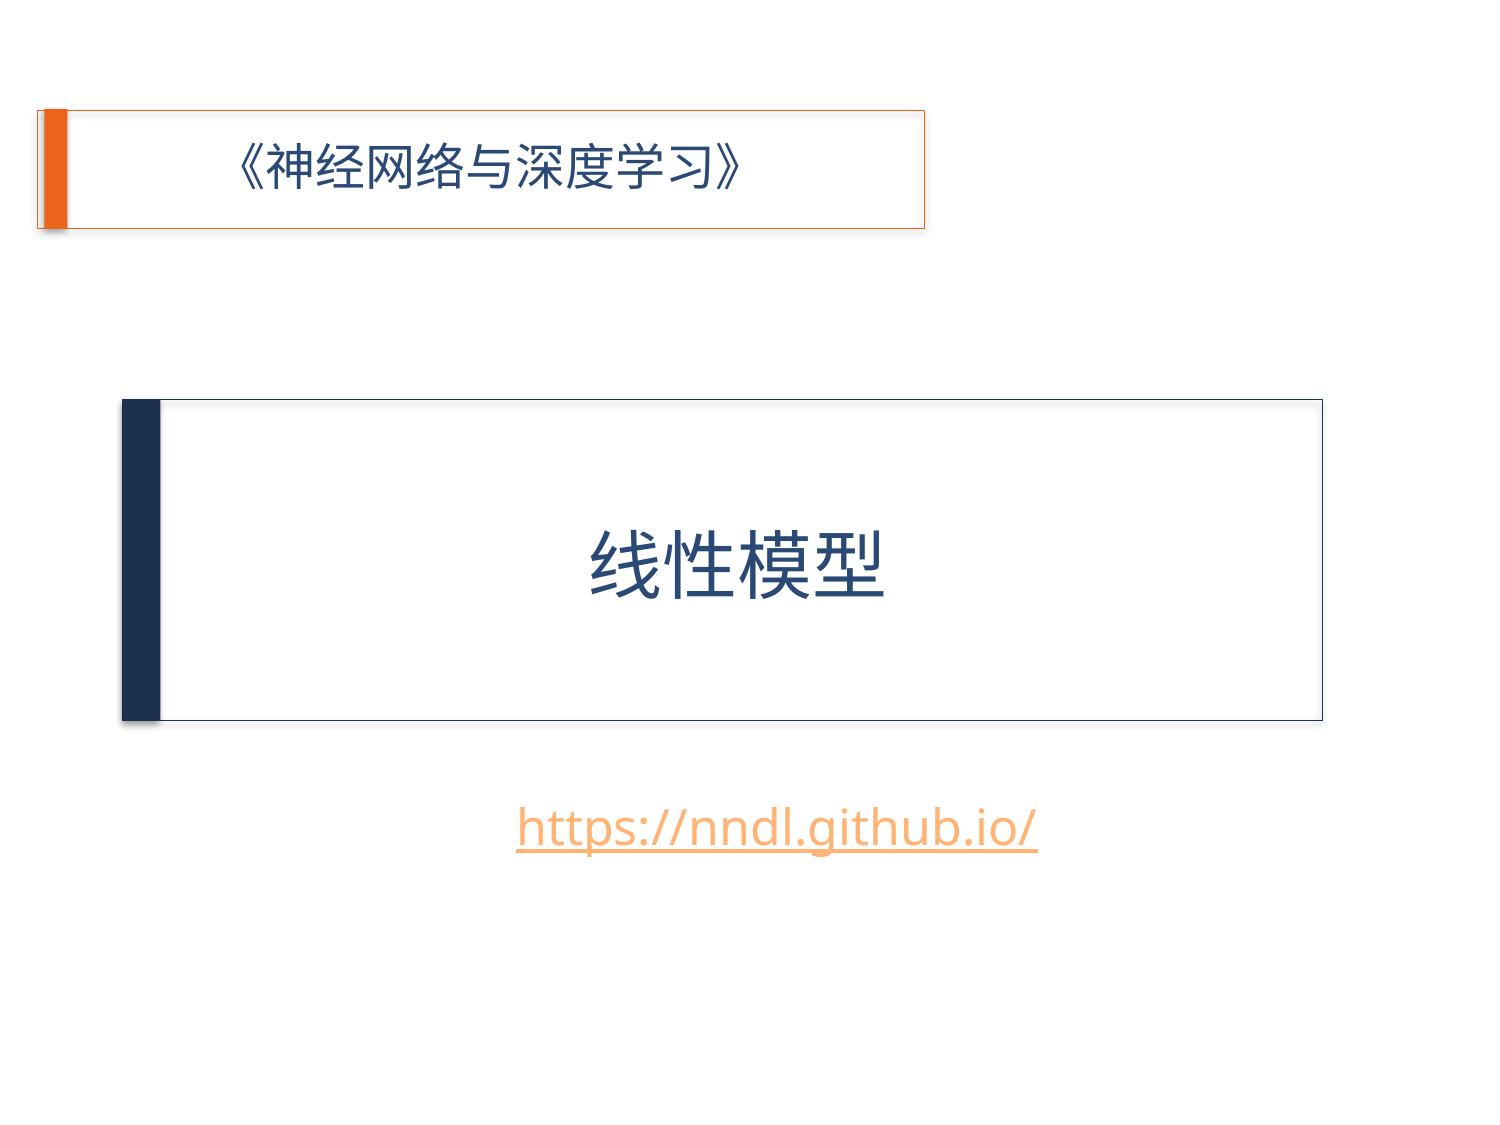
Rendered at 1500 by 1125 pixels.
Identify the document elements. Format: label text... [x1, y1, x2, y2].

list https://nndl.github.io/ [362, 787, 1192, 1050]
subtitle 《神经网络与深度学习》 [69, 119, 913, 213]
title 线性模型 [174, 439, 1300, 688]
